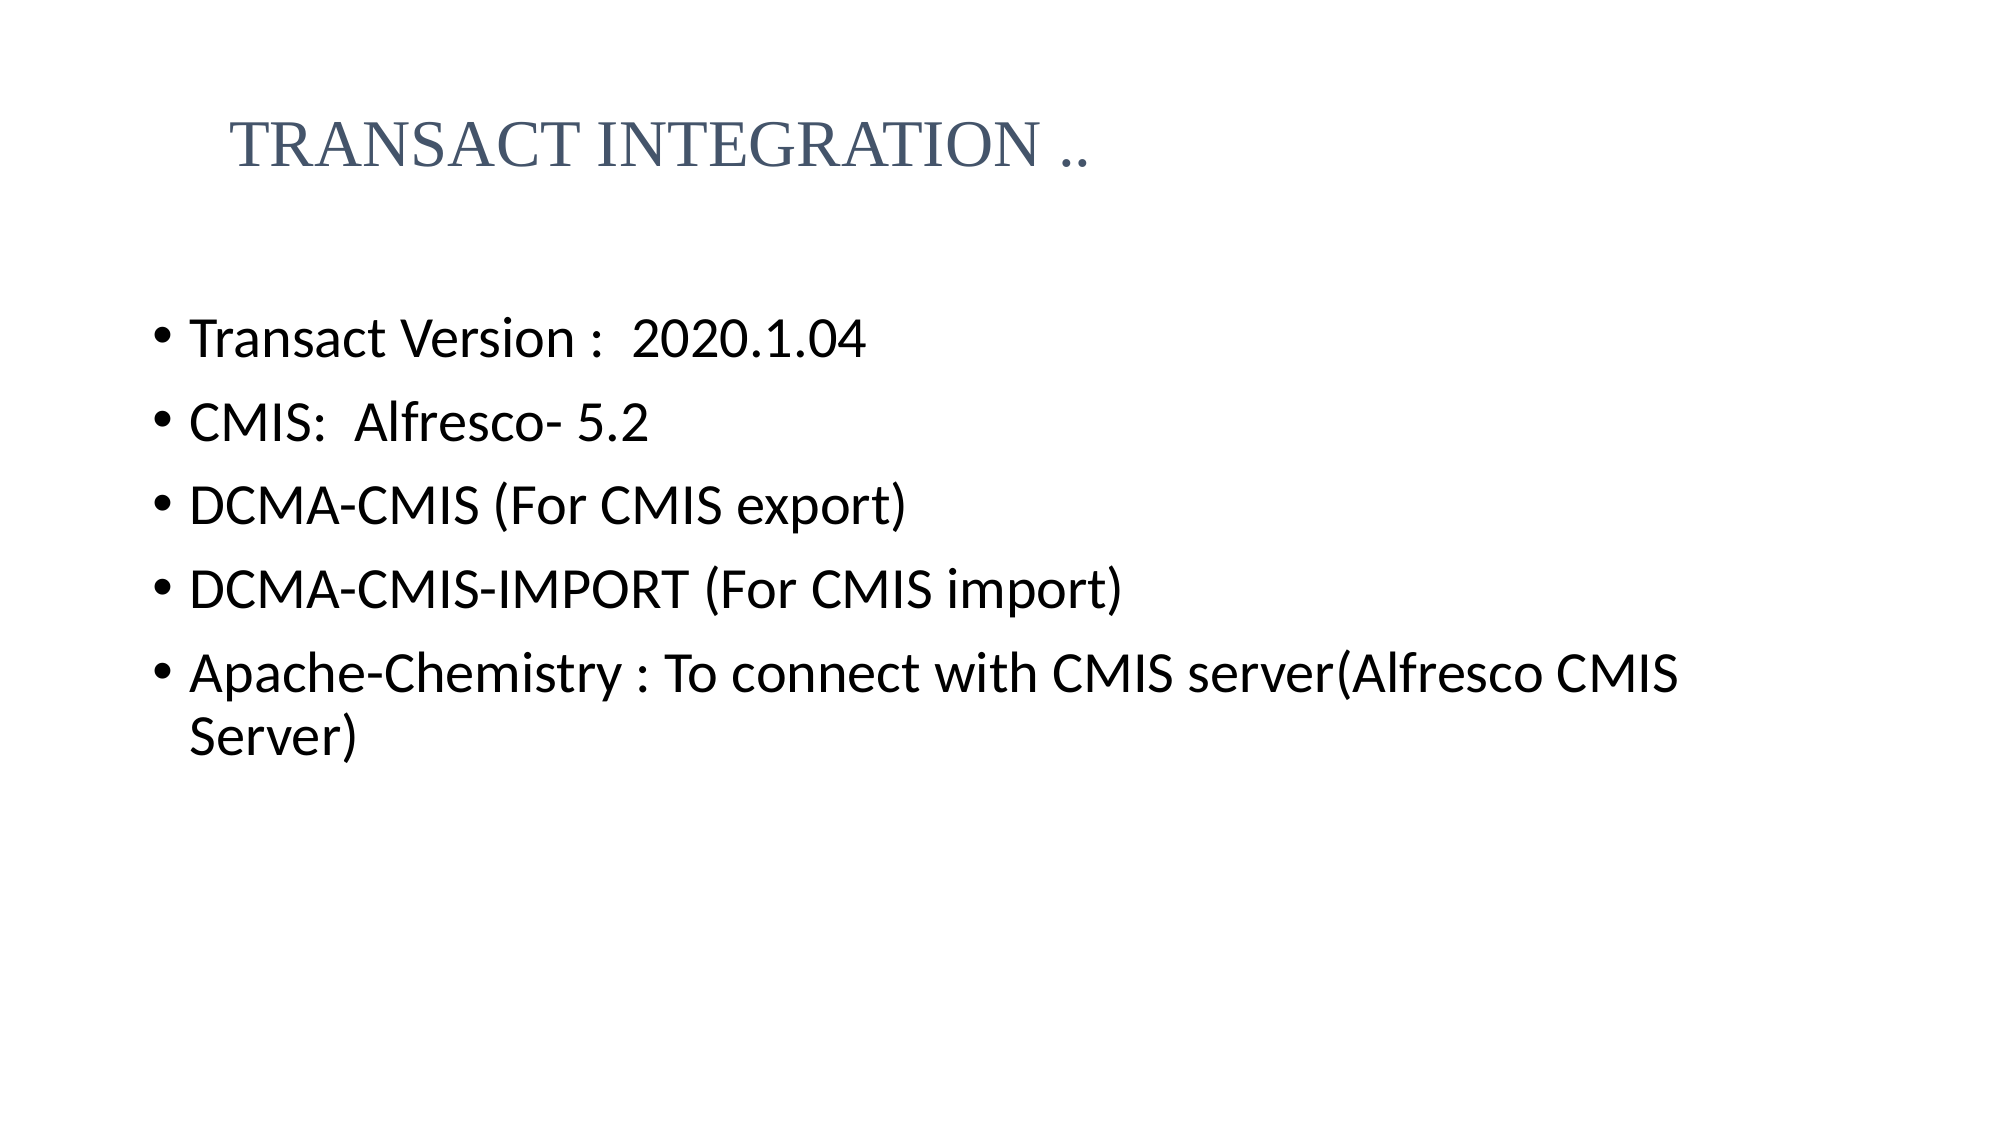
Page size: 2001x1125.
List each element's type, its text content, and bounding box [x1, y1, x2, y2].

text_box TRANSACT INTEGRATION .. [214, 92, 1242, 187]
list Transact Version : 2020.1.04 CMIS: Alfresco- 5.2 DCMA-CMIS (For CMIS export) DCMA-CMIS-IMPORT (For CMIS import) Apache-Chemistry : To connect with CMIS server(Alfresco CMIS Server) [137, 299, 1863, 1014]
